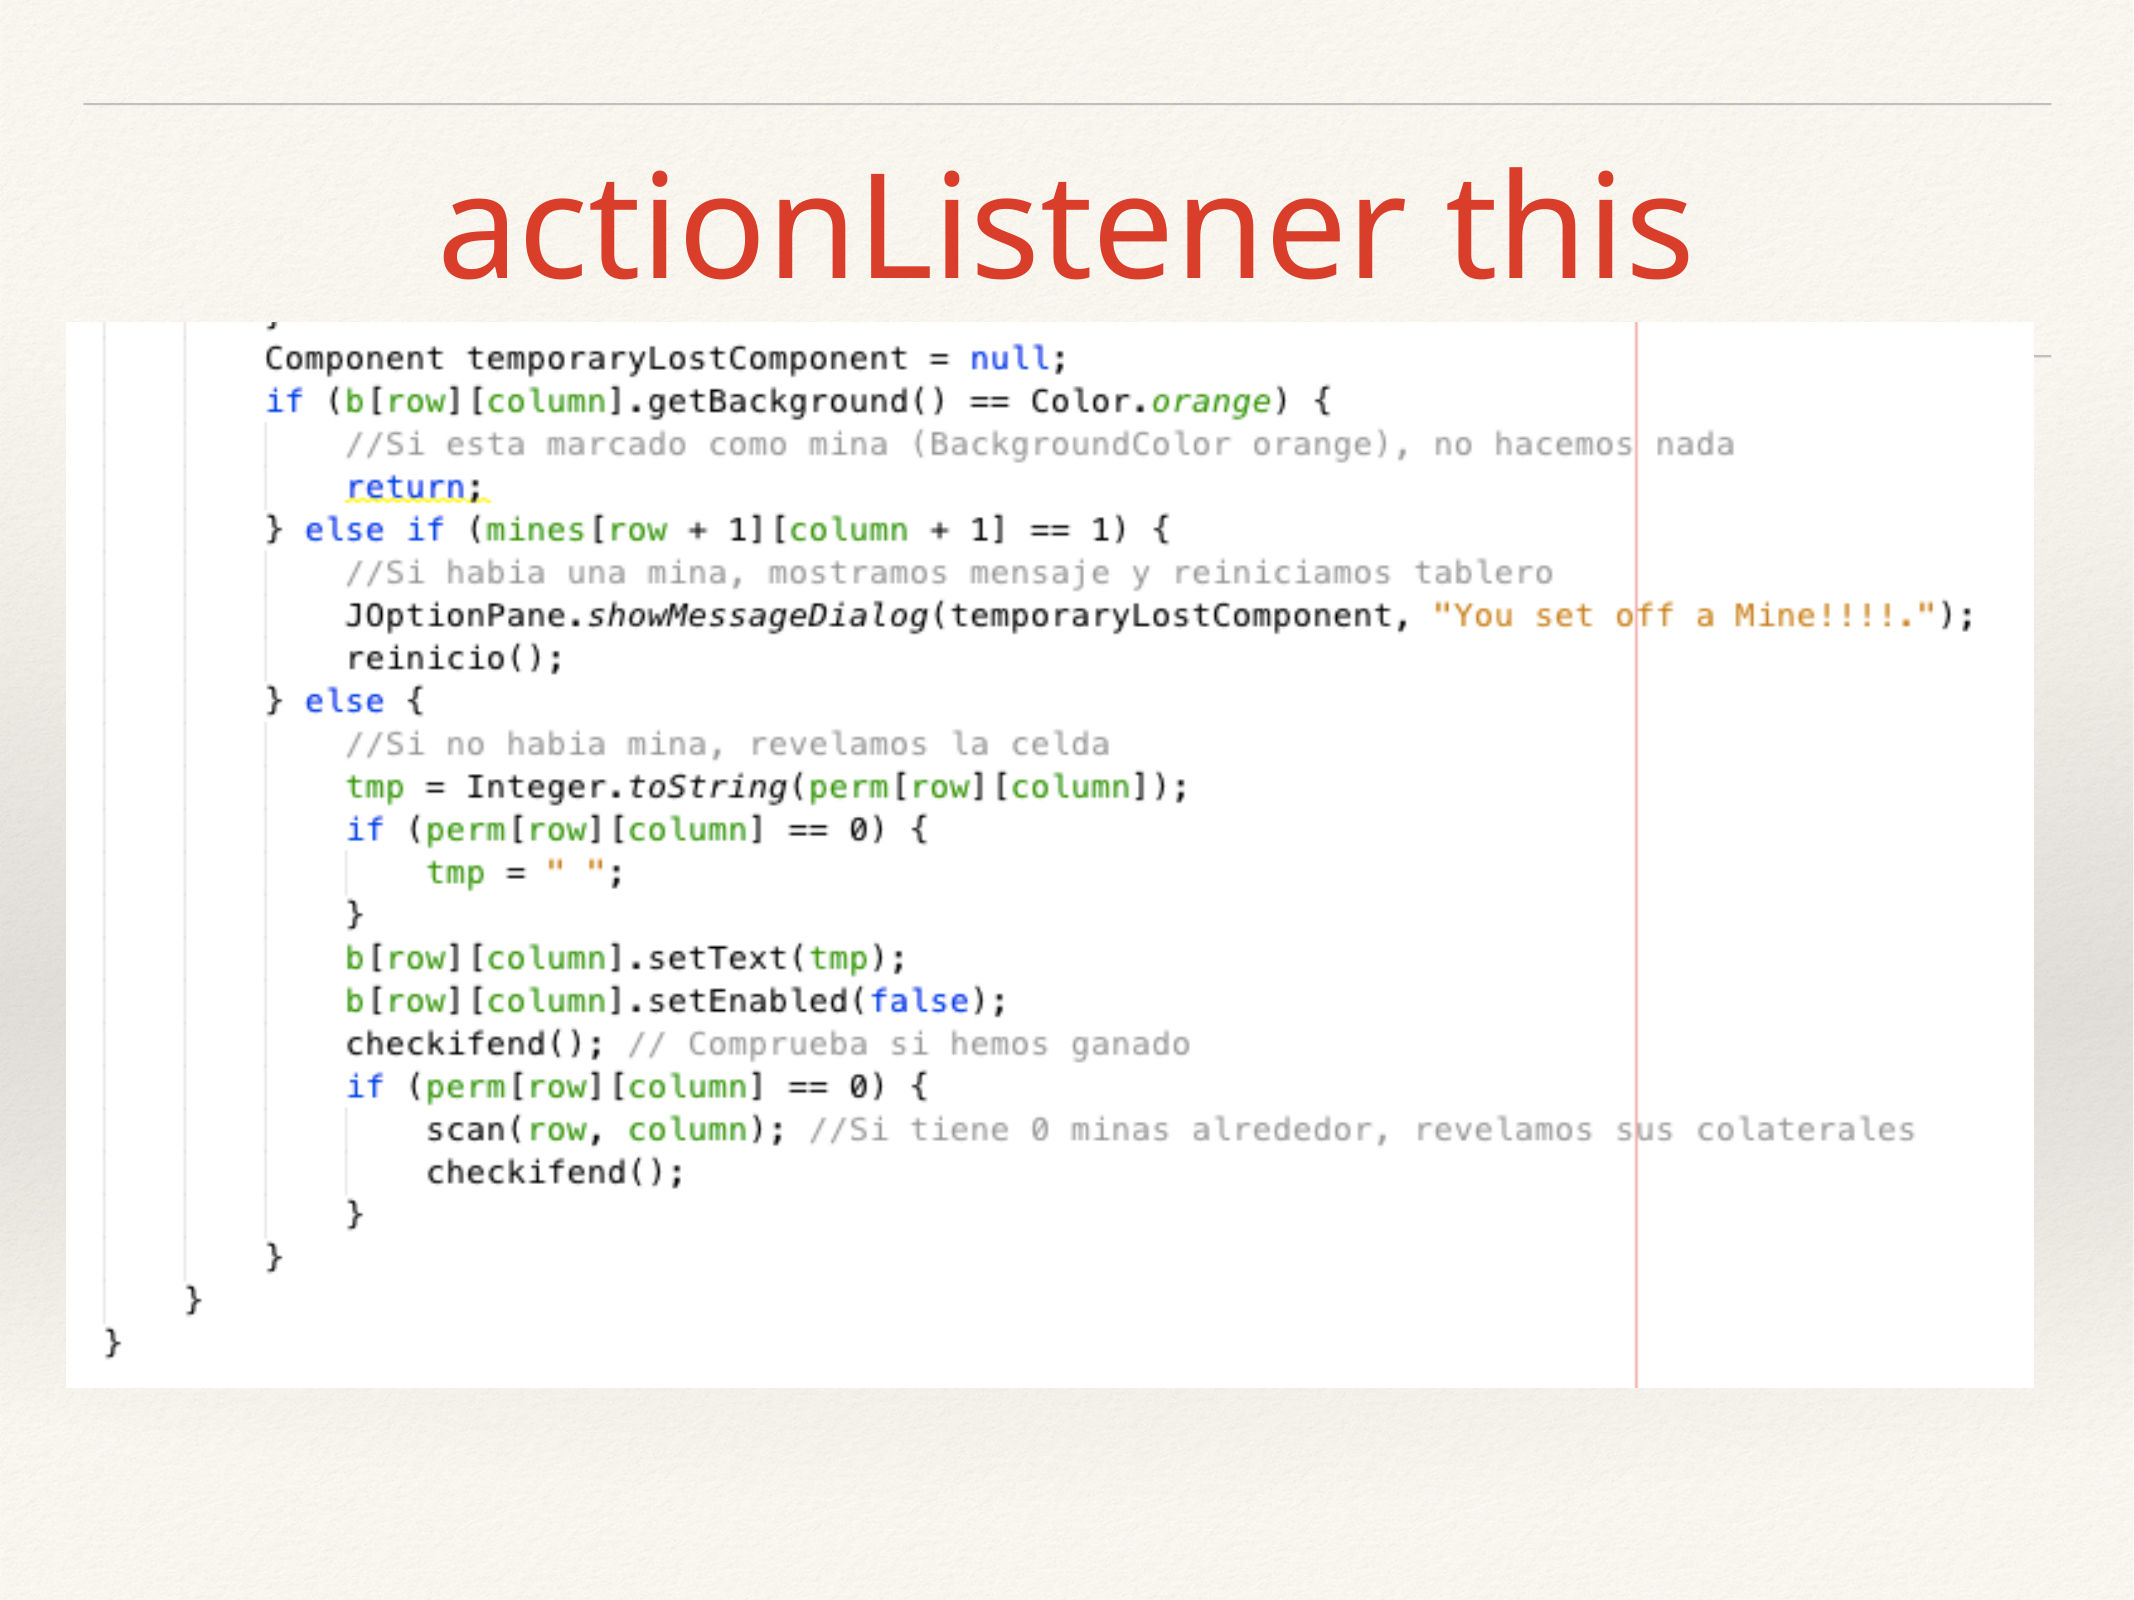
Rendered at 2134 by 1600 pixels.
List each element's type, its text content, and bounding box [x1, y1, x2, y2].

picture [0, 0, 2134, 1600]
title actionListener this [82, 130, 2051, 332]
